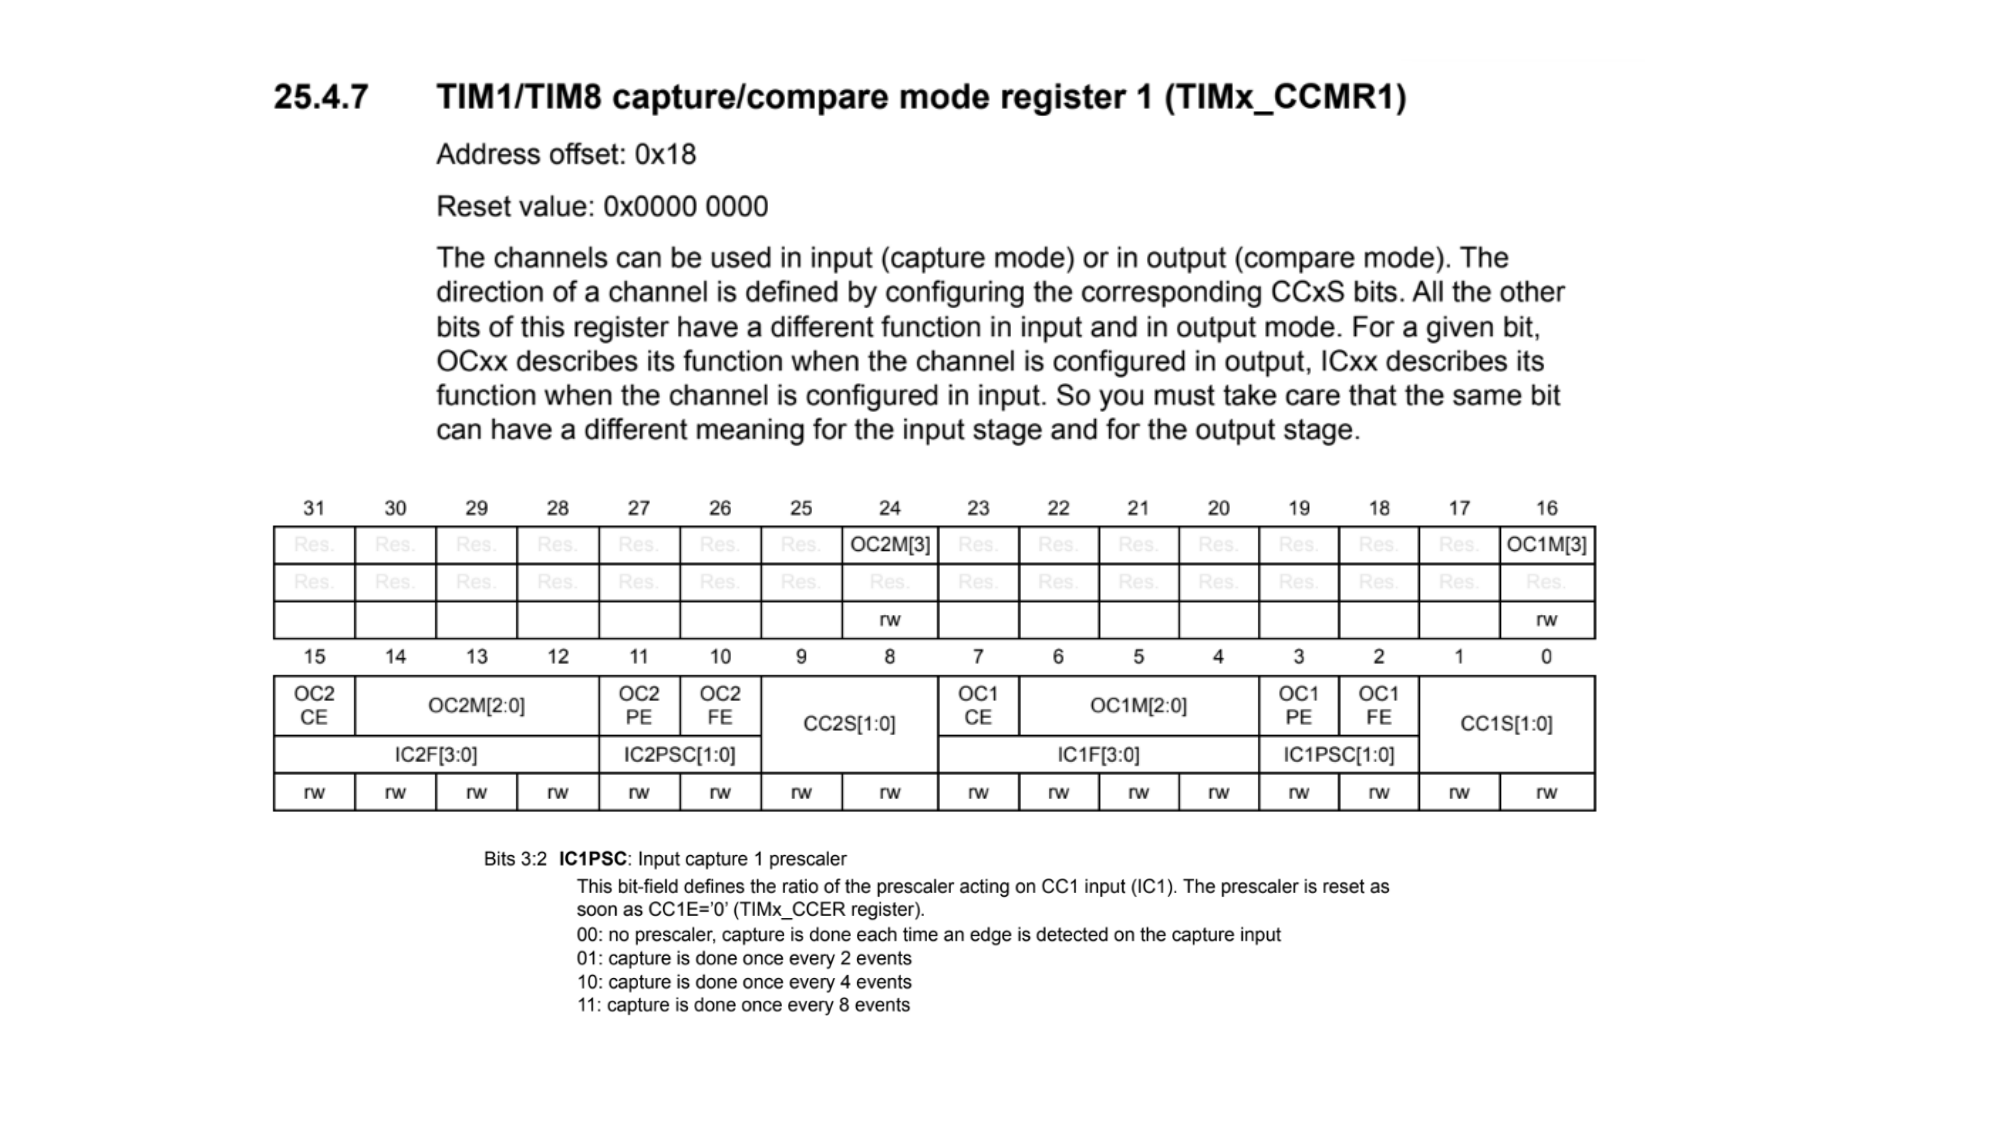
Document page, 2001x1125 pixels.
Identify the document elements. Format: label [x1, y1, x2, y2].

picture [232, 59, 1645, 1018]
